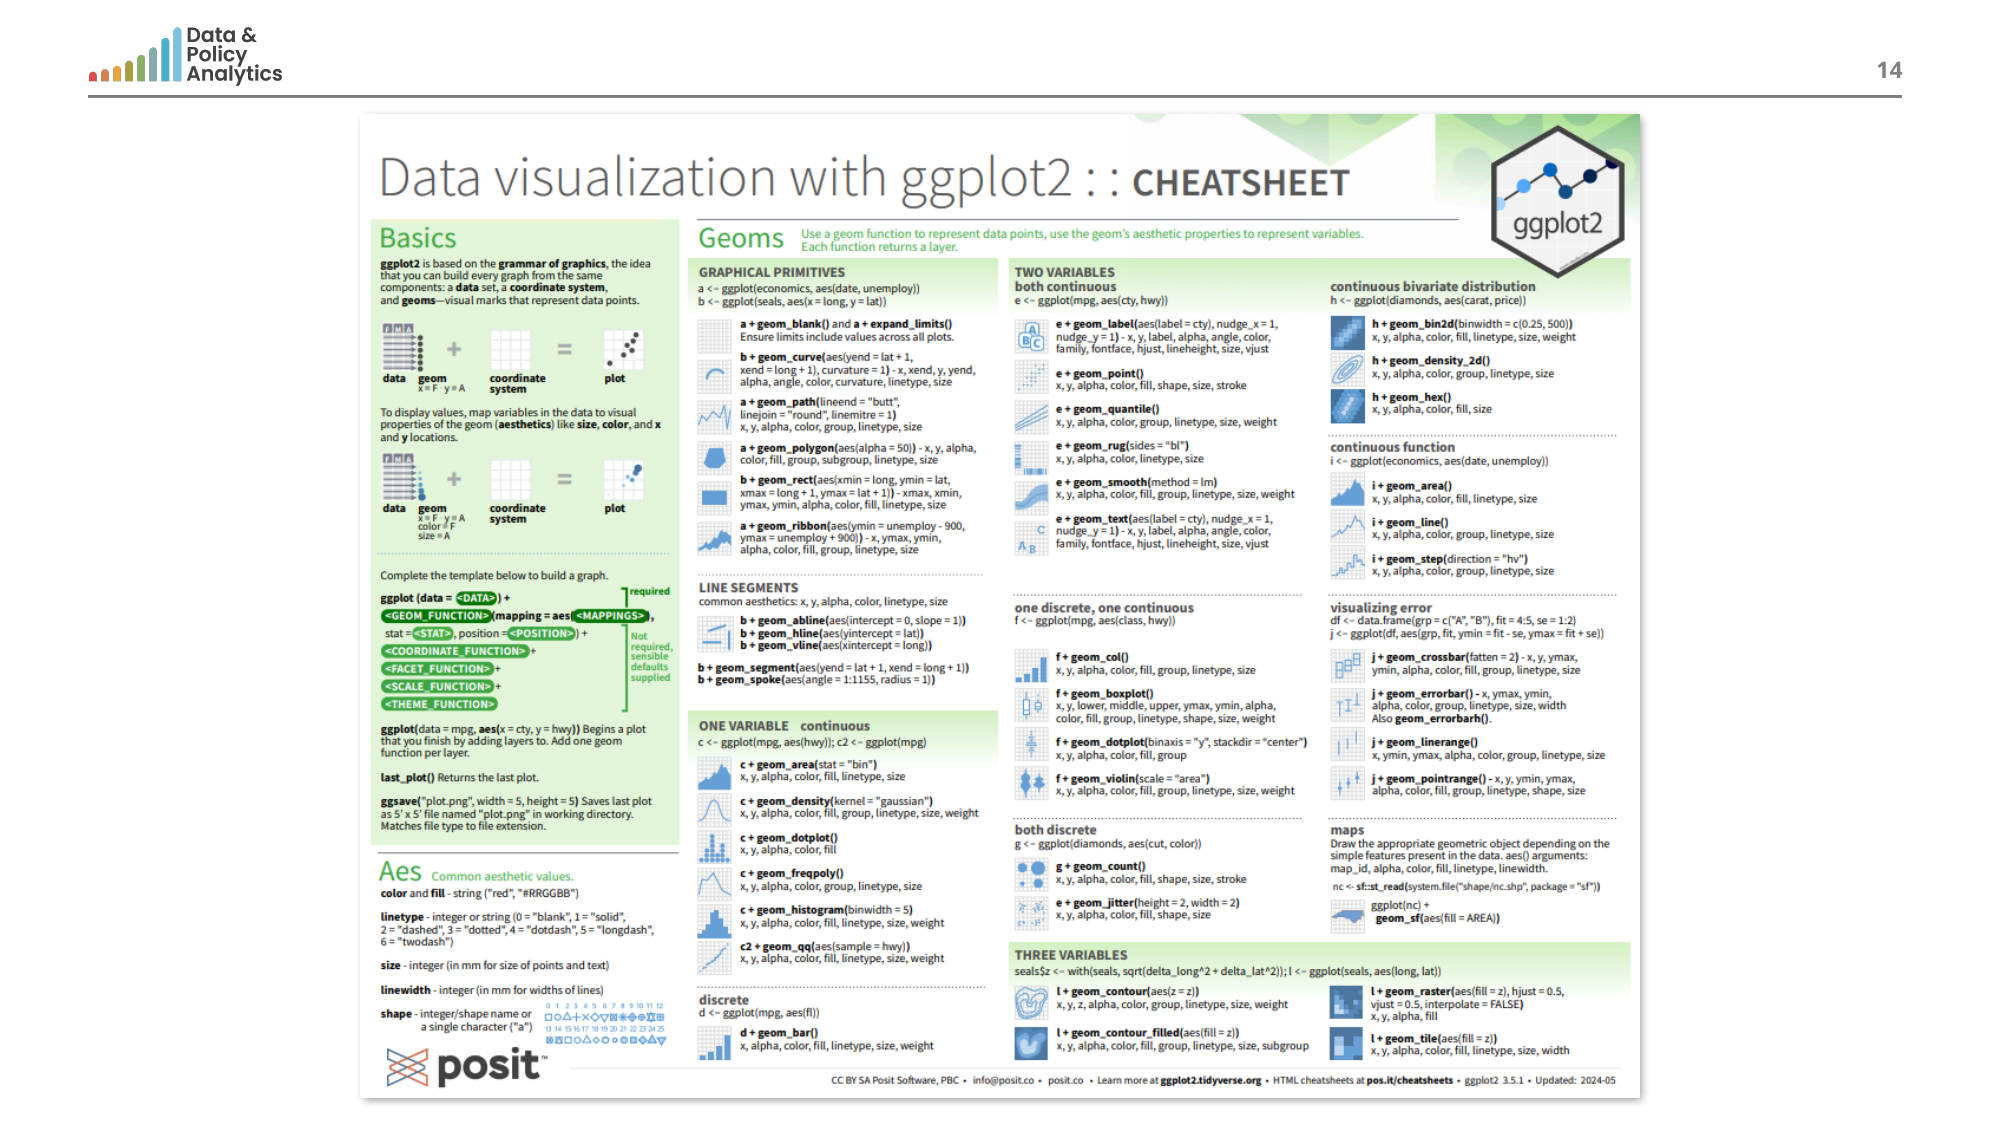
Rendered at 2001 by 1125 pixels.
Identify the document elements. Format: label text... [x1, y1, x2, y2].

picture [360, 114, 1640, 1098]
picture [89, 25, 283, 86]
slide_number 14 [1836, 37, 1918, 95]
